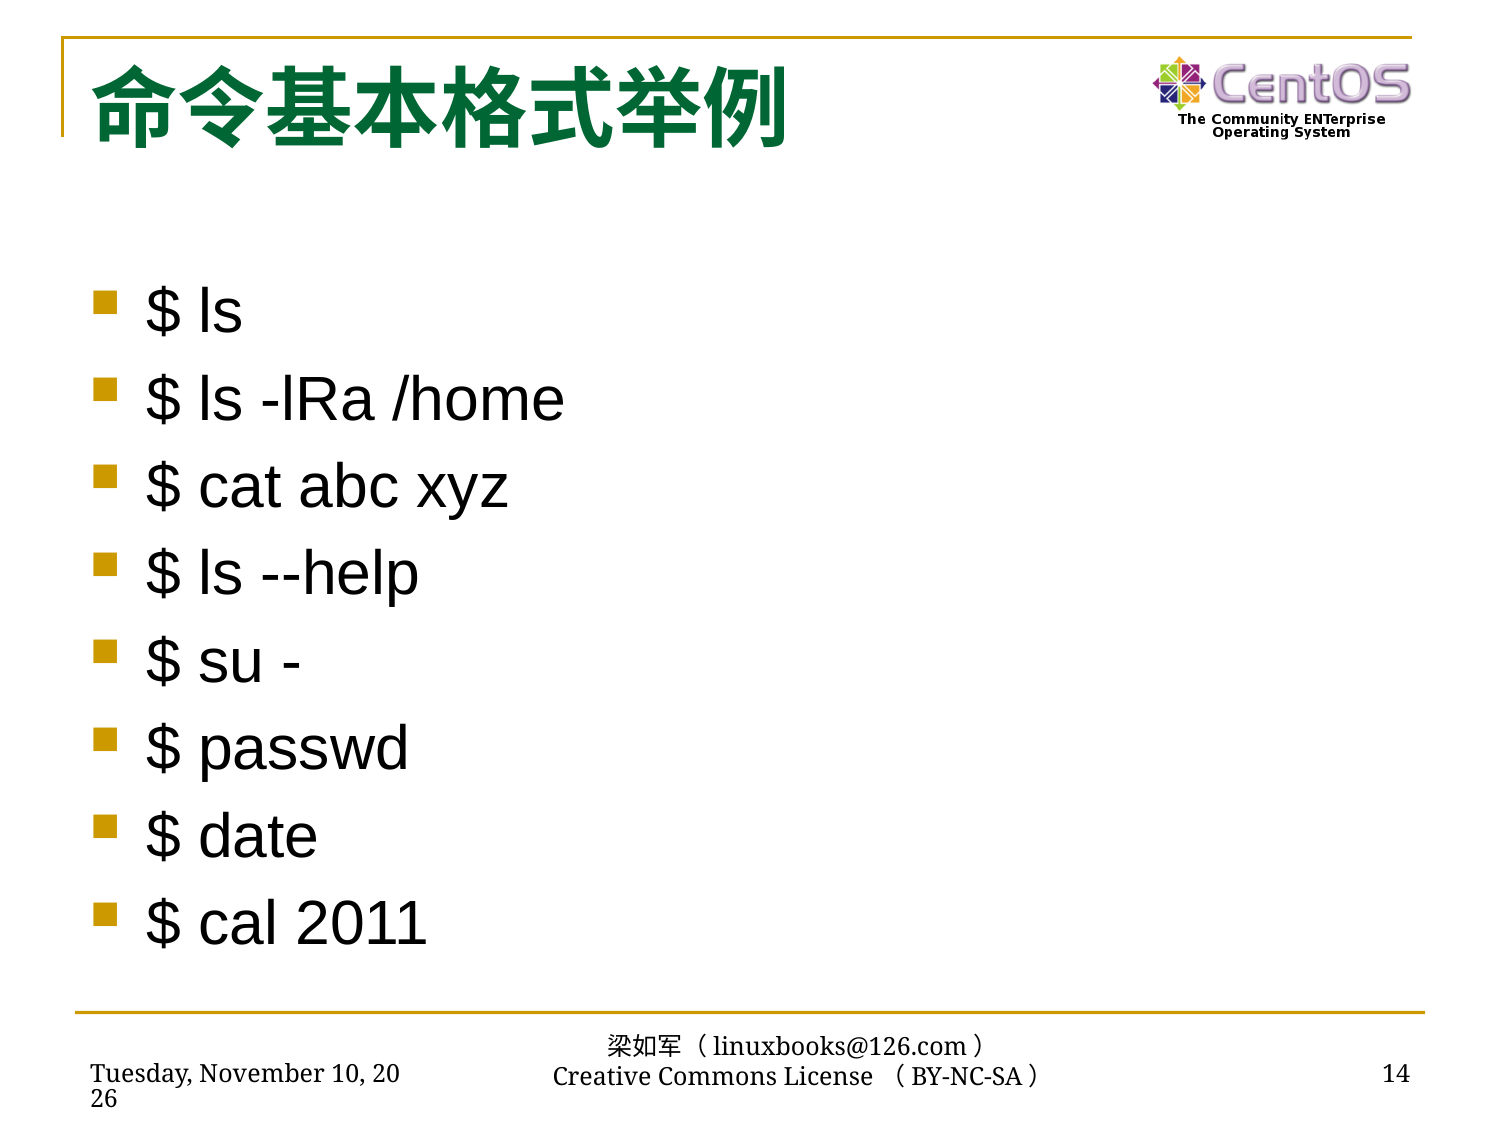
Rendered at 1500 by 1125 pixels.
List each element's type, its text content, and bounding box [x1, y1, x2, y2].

title 命令基本格式举例 [74, 45, 1426, 233]
slide_number 14 [1074, 1023, 1426, 1100]
list $ ls $ ls -lRa /home $ cat abc xyz $ ls --help $ su - $ passwd $ date $ cal 2011 [74, 262, 1426, 1006]
footer 梁如军（linuxbooks@126.com） Creative Commons License（BY-NC-SA） [359, 1022, 1247, 1099]
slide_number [74, 1023, 426, 1100]
